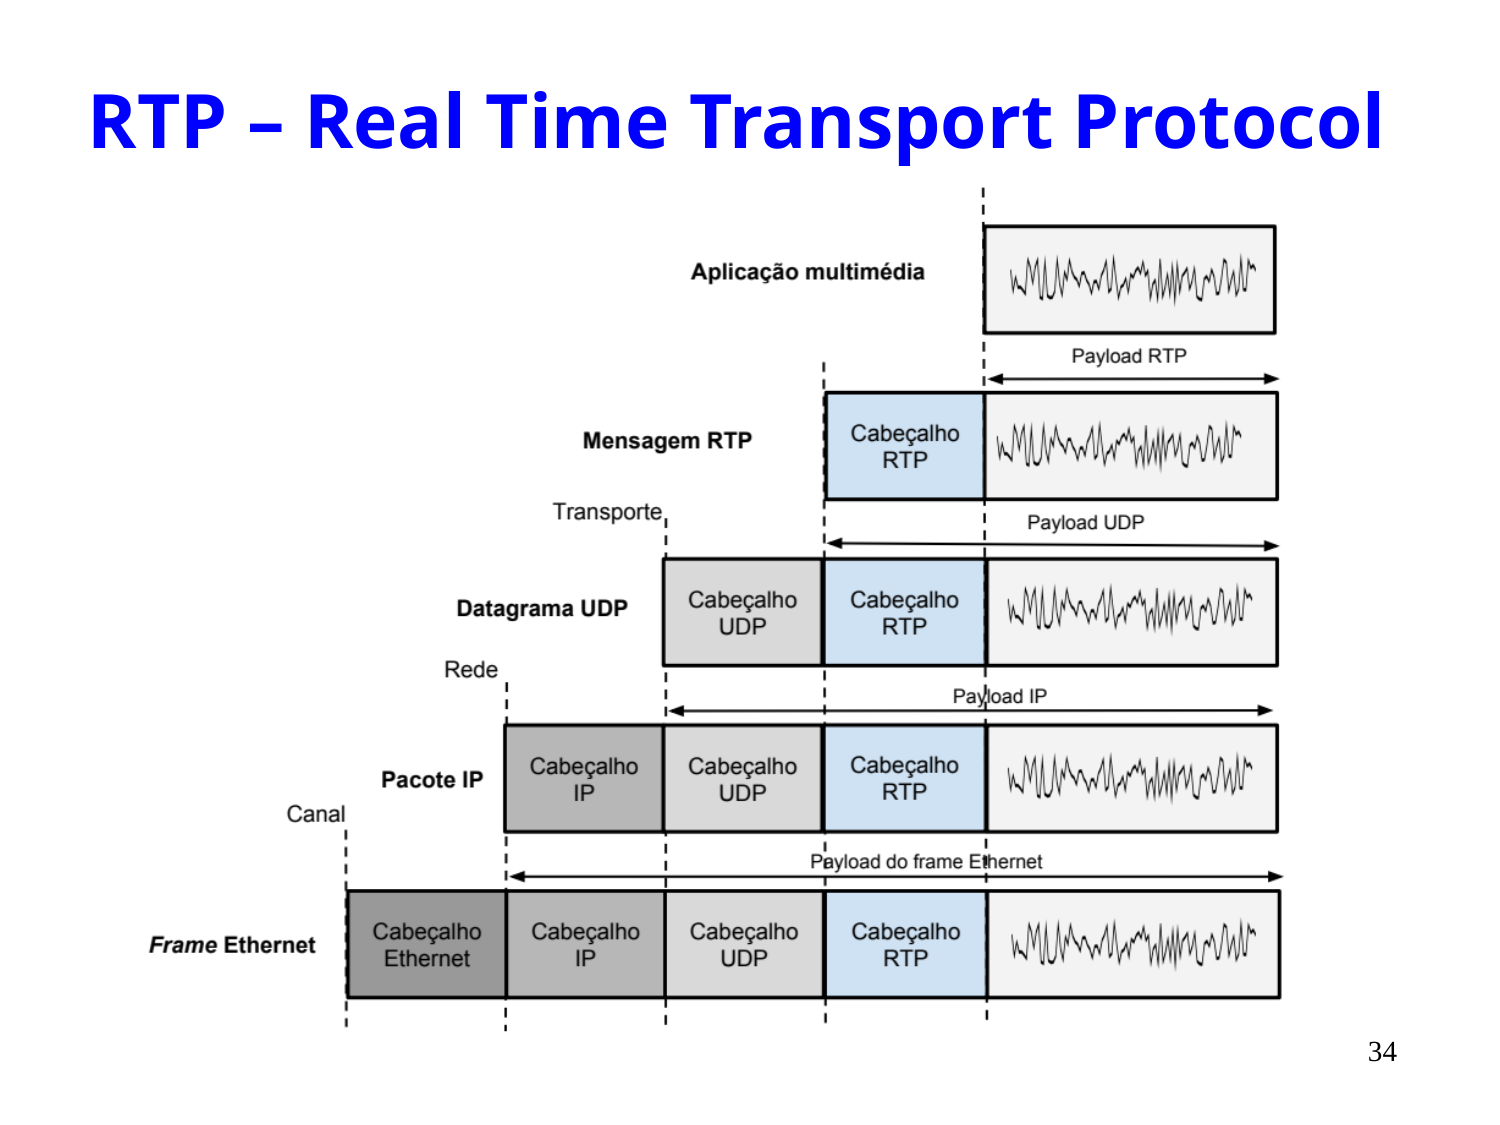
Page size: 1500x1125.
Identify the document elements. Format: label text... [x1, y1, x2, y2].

picture [49, 129, 1436, 1088]
title RTP – Real Time Transport Protocol [50, 62, 1425, 128]
